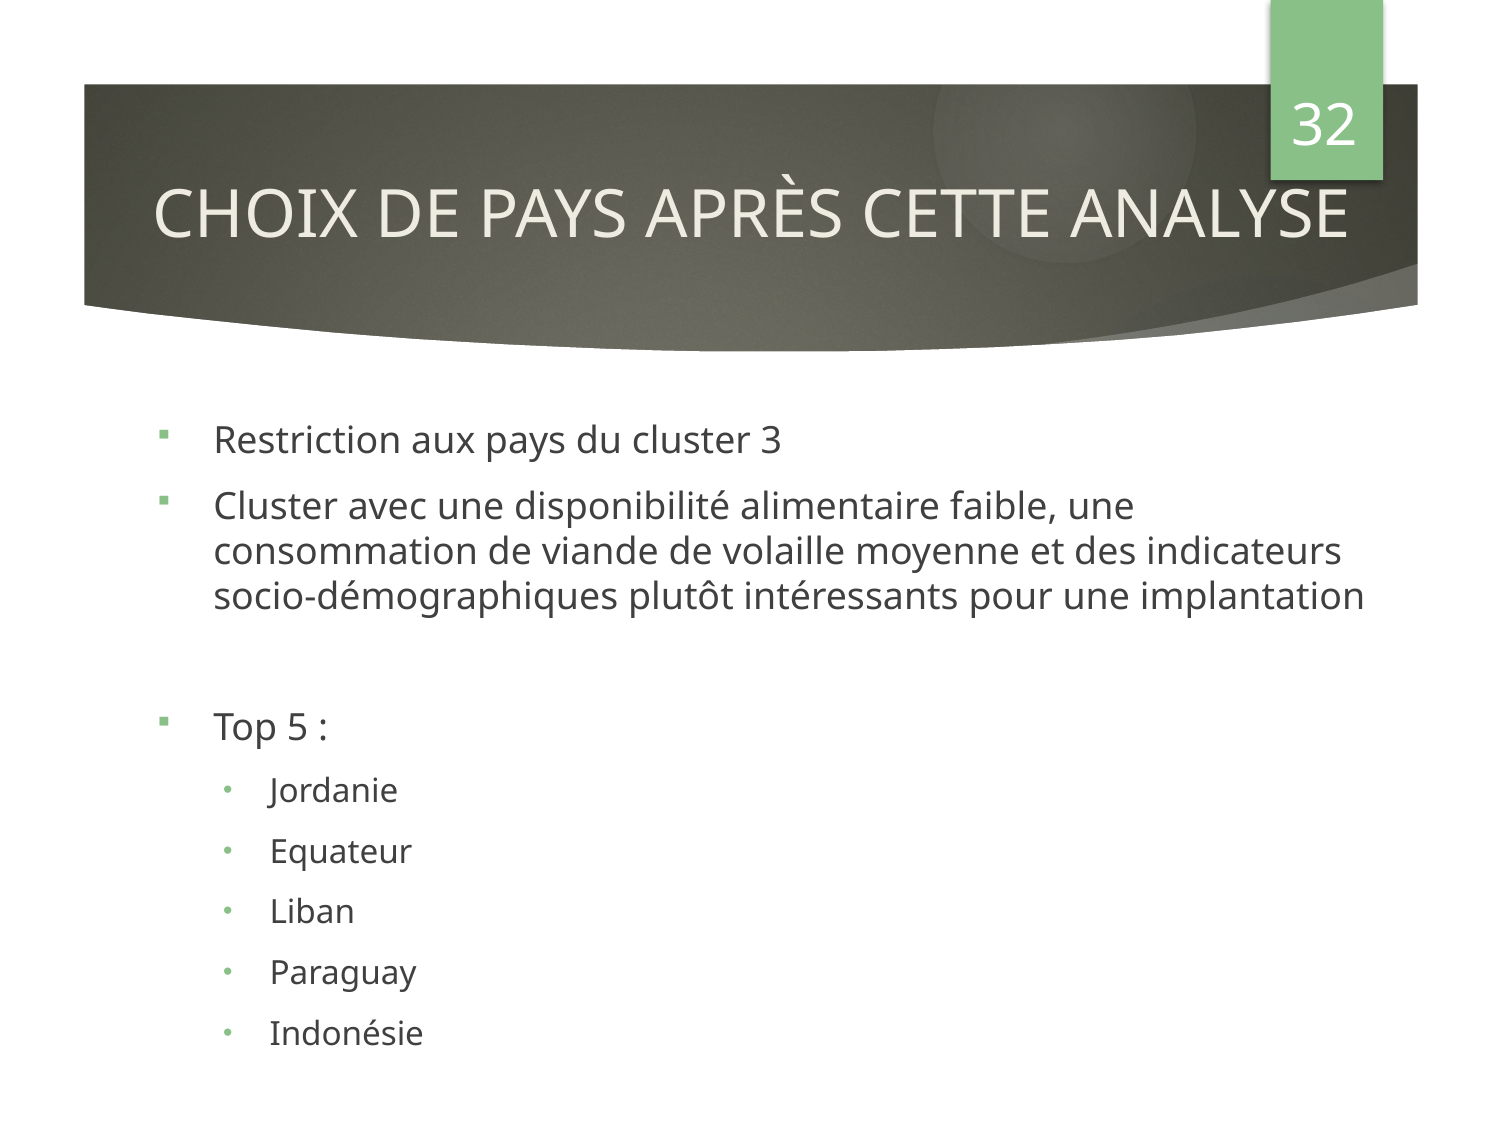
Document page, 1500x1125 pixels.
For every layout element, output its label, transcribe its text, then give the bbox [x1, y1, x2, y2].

slide_number 32 [1259, 48, 1390, 175]
list Restriction aux pays du cluster 3 Cluster avec une disponibilité alimentaire faible, une consommation de viande de volaille moyenne et des indicateurs socio-démographiques plutôt intéressants pour une implantation Top 5 : Jordanie Equateur Liban Paraguay Indonésie [142, 408, 1419, 1102]
title Choix de pays après cette analyse [85, 152, 1419, 269]
